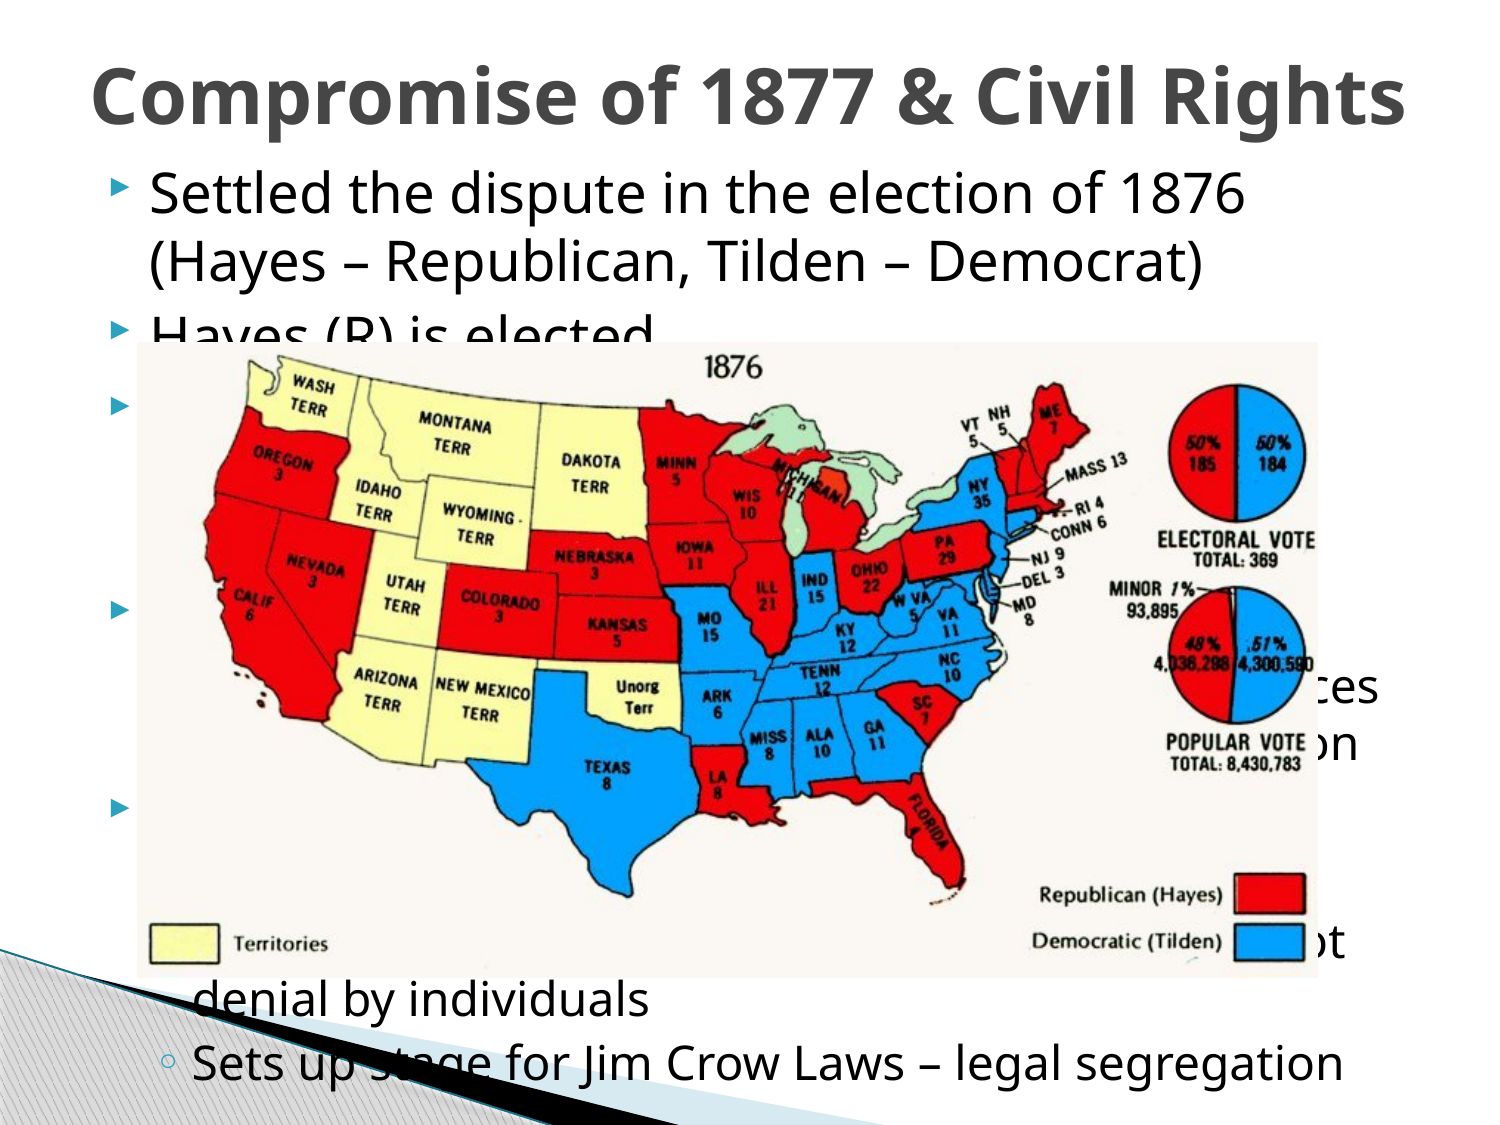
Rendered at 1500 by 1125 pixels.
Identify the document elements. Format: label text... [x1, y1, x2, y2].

title Compromise of 1877 & Civil Rights [75, 0, 1425, 188]
picture [137, 342, 1318, 978]
list Settled the dispute in the election of 1876 (Hayes – Republican, Tilden – Democrat) Hayes (R) is elected Democrats are promised: Reconstruction ends – Military is withdrawn Patronage, RR construction through Texas Civil Rights Act of 1875: Guaranteed EQUAL accommodations in public places and prohibited racial discrimination in jury selection Civil Rights Cases (1883) Supreme Court stated 14th amendment only prohibited government violations of civil rights, not denial by individuals Sets up stage for Jim Crow Laws – legal segregation [75, 188, 1425, 1100]
